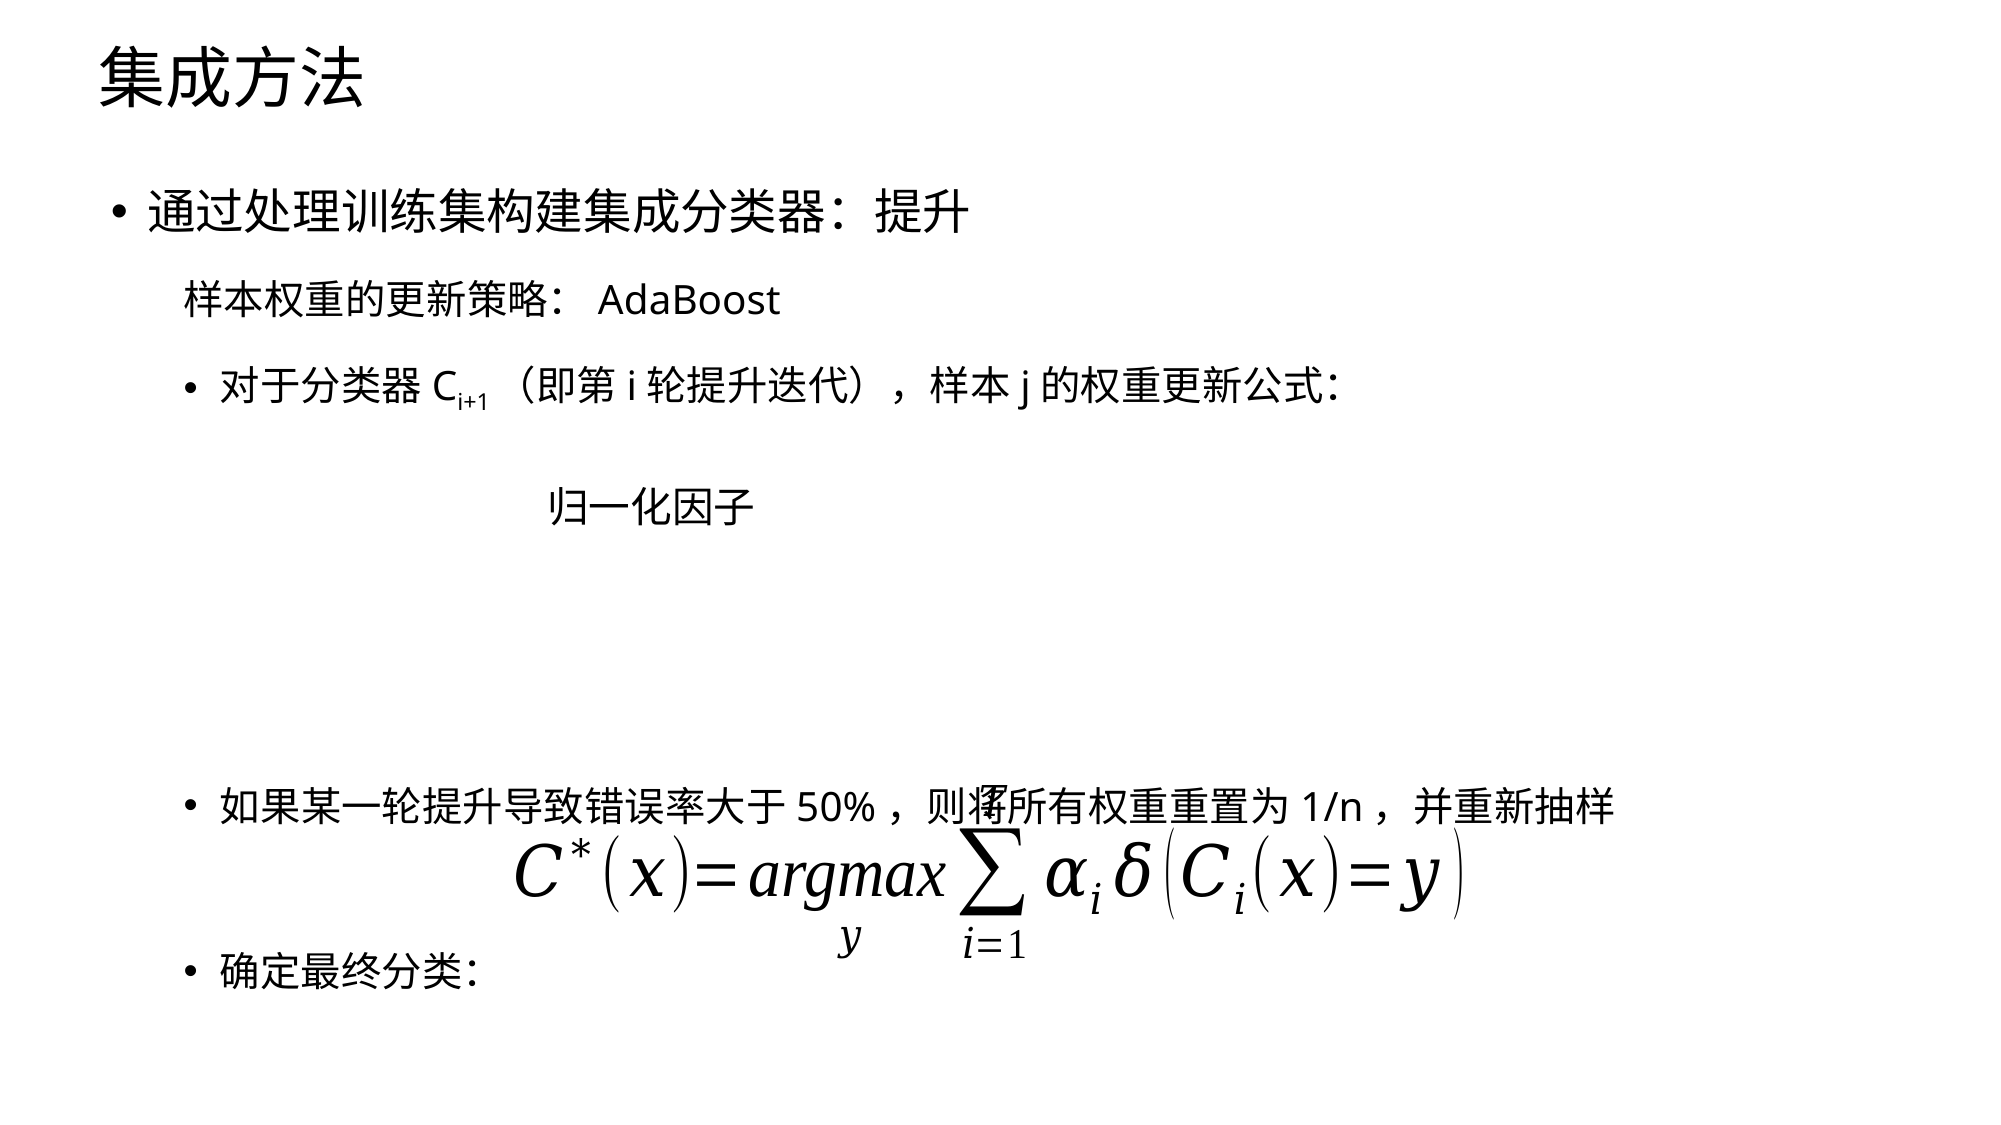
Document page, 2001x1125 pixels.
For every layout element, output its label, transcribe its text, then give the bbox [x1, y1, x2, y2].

text_box [108, 157, 1789, 1018]
text_box 通过处理训练集构建集成分类器：提升 样本权重的更新策略：AdaBoost 对于分类器Ci+1（即第i轮提升迭代），样本j的权重更新公式： 如果某一轮提升导致错误率大于50%，则将所有权重重置为1/n，并重新抽样 确定最终分类： [95, 144, 1777, 1006]
text_box [83, 132, 1764, 993]
title 集成方法 [83, 37, 1895, 125]
